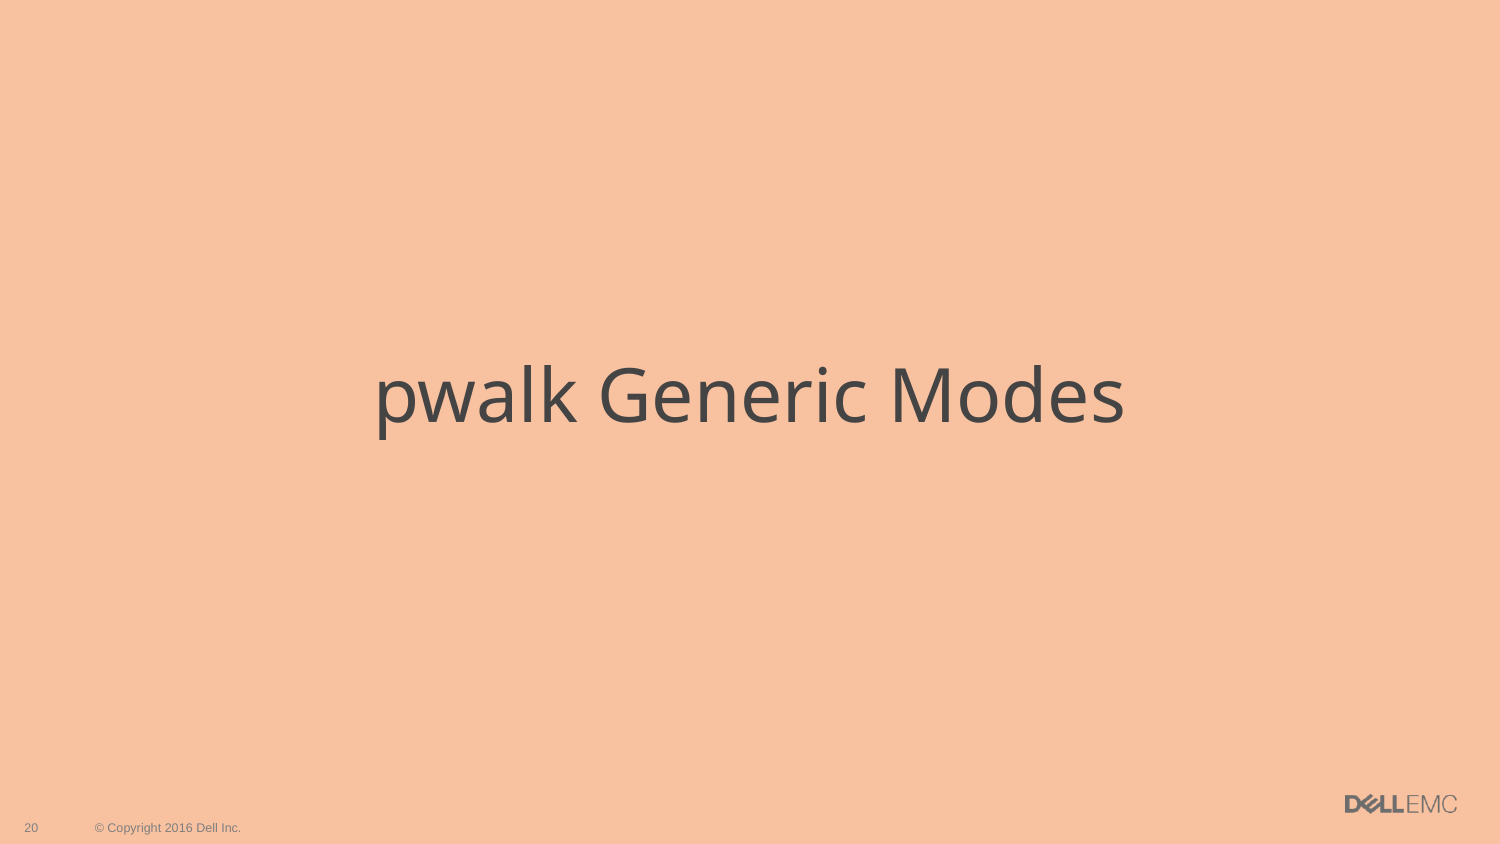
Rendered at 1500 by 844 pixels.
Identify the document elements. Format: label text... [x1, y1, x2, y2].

picture [1345, 793, 1457, 814]
title pwalk Generic Modes [87, 243, 1413, 554]
